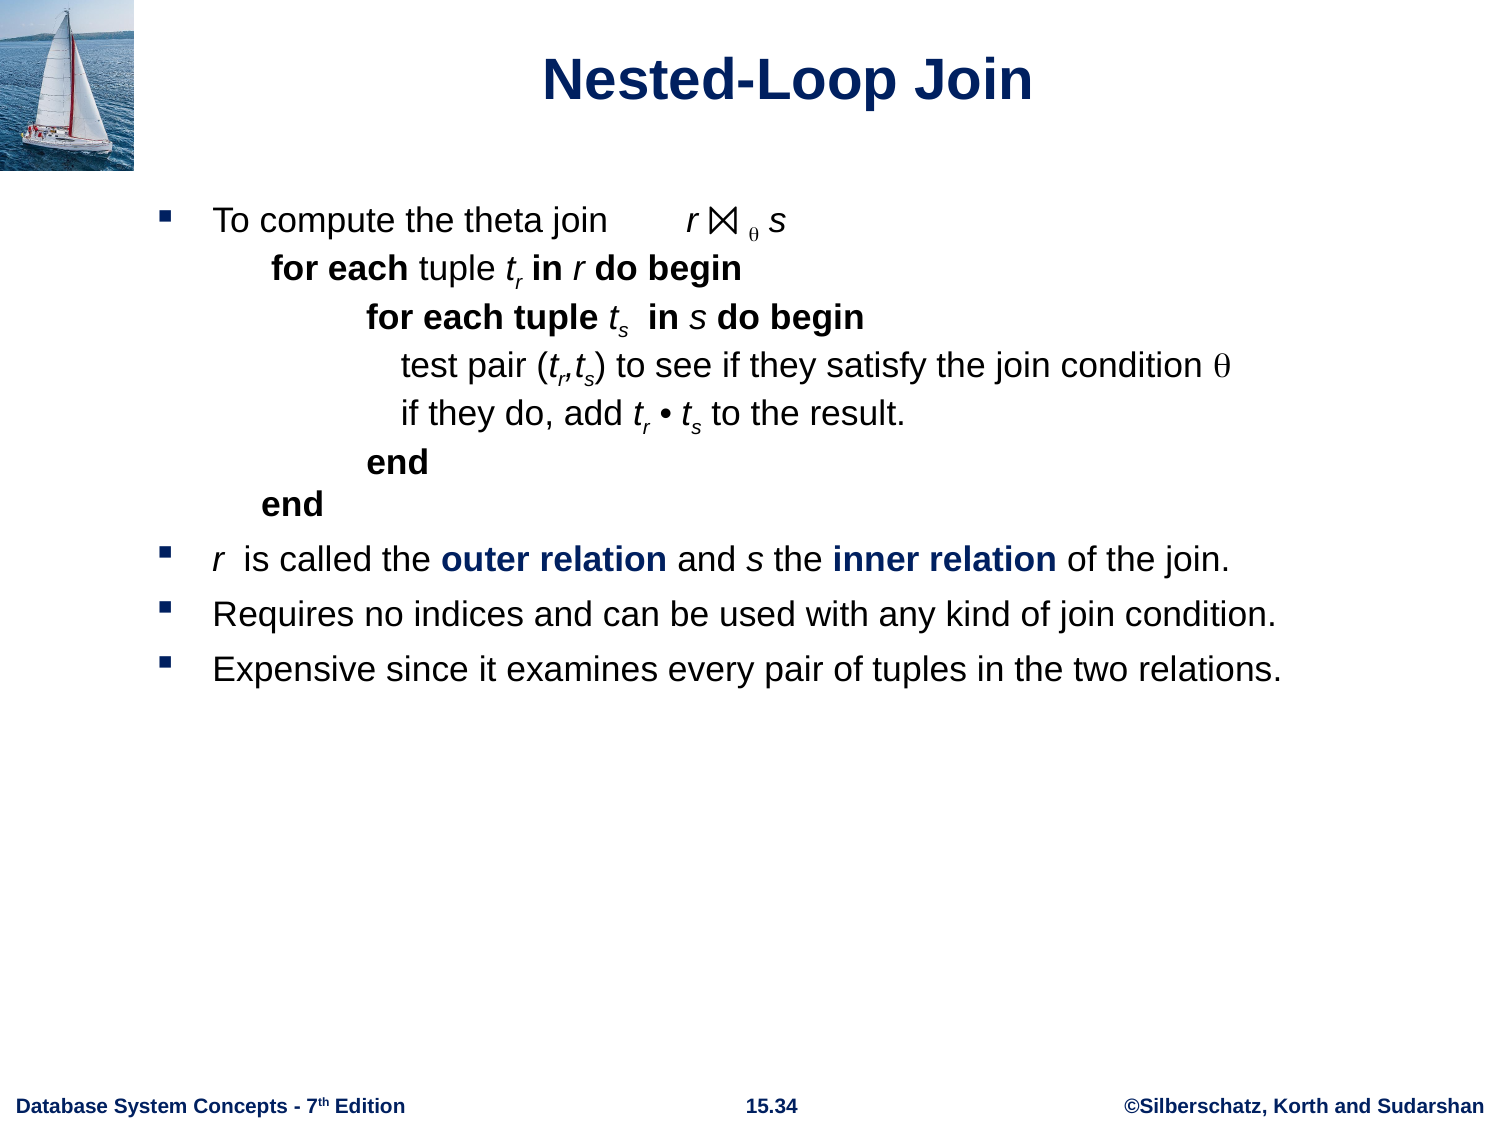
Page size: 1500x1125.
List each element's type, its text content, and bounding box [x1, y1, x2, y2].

picture [0, 0, 134, 171]
title Nested-Loop Join [125, 18, 1452, 120]
list To compute the theta join r ⨝  s for each tuple tr in r do begin for each tuple ts in s do begin test pair (tr,ts) to see if they satisfy the join condition  if they do, add tr • ts to the result. end end r is called the outer relation and s the inner relation of the join. Requires no indices and can be used with any kind of join condition. Expensive since it examines every pair of tuples in the two relations. [141, 189, 1410, 718]
